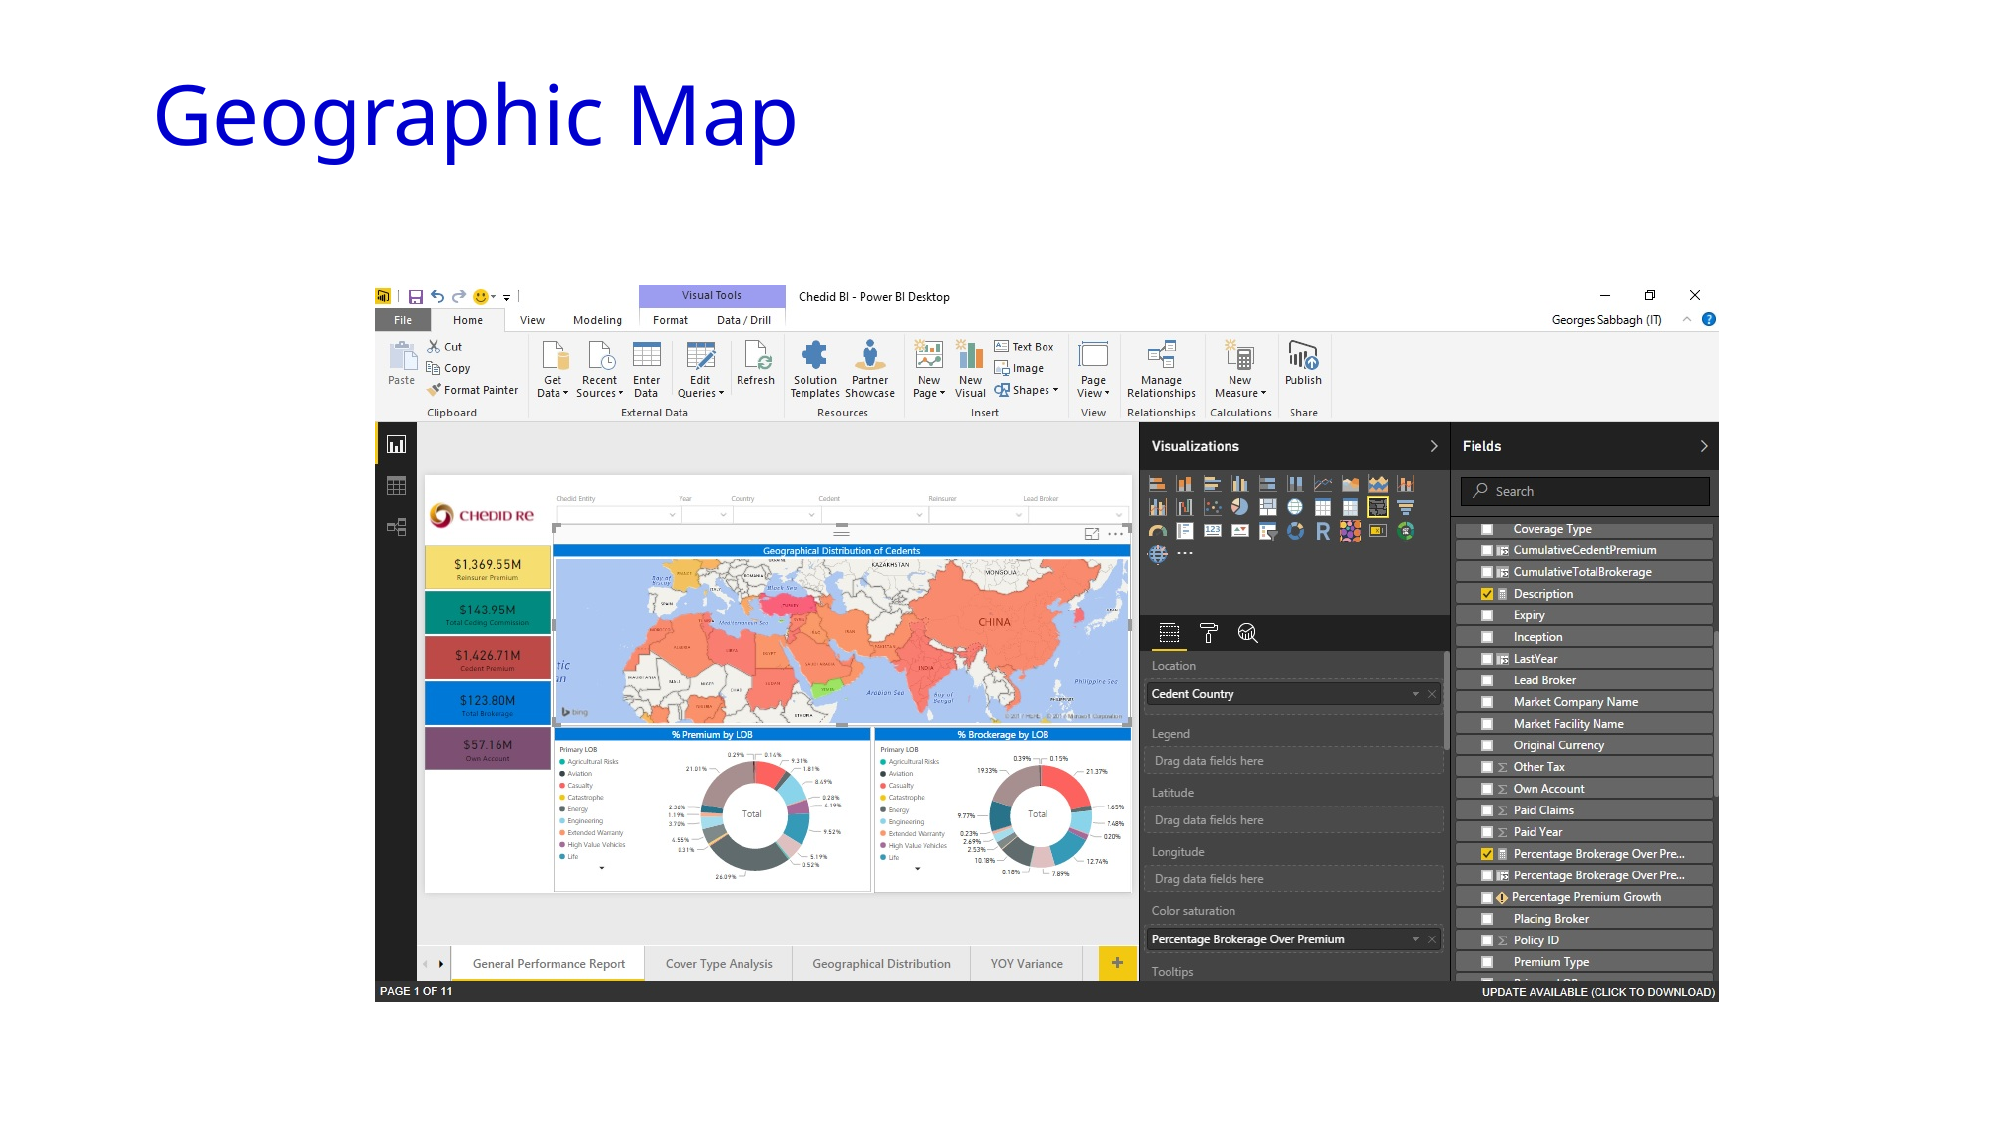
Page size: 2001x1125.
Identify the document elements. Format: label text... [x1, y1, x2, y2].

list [374, 285, 1720, 1002]
title Geographic Map [137, 59, 1863, 278]
